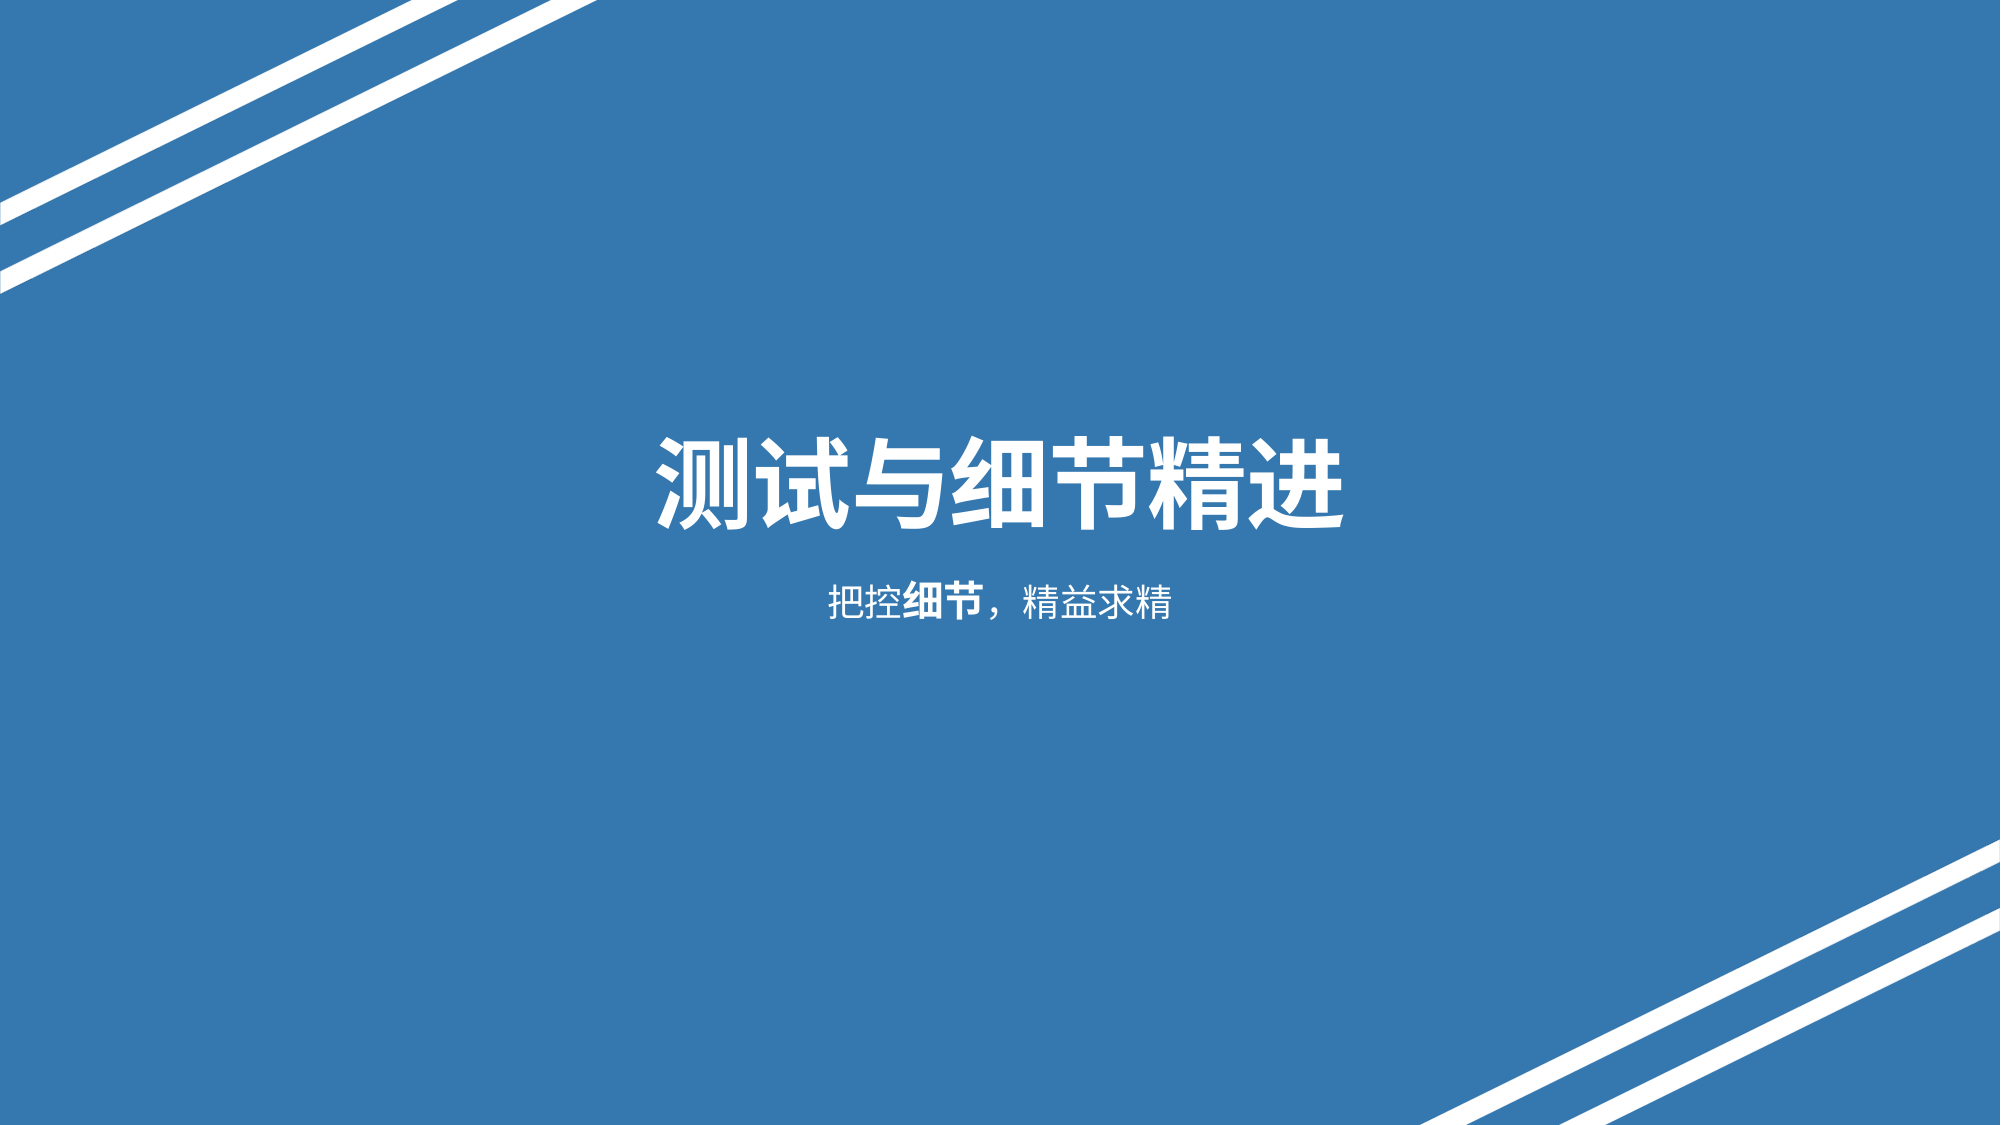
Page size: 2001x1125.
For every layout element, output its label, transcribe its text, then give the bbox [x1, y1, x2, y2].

list 把控细节，精益求精 [360, 574, 1640, 827]
title 测试与细节精进 [250, 420, 1750, 542]
picture [0, 0, 2000, 1125]
